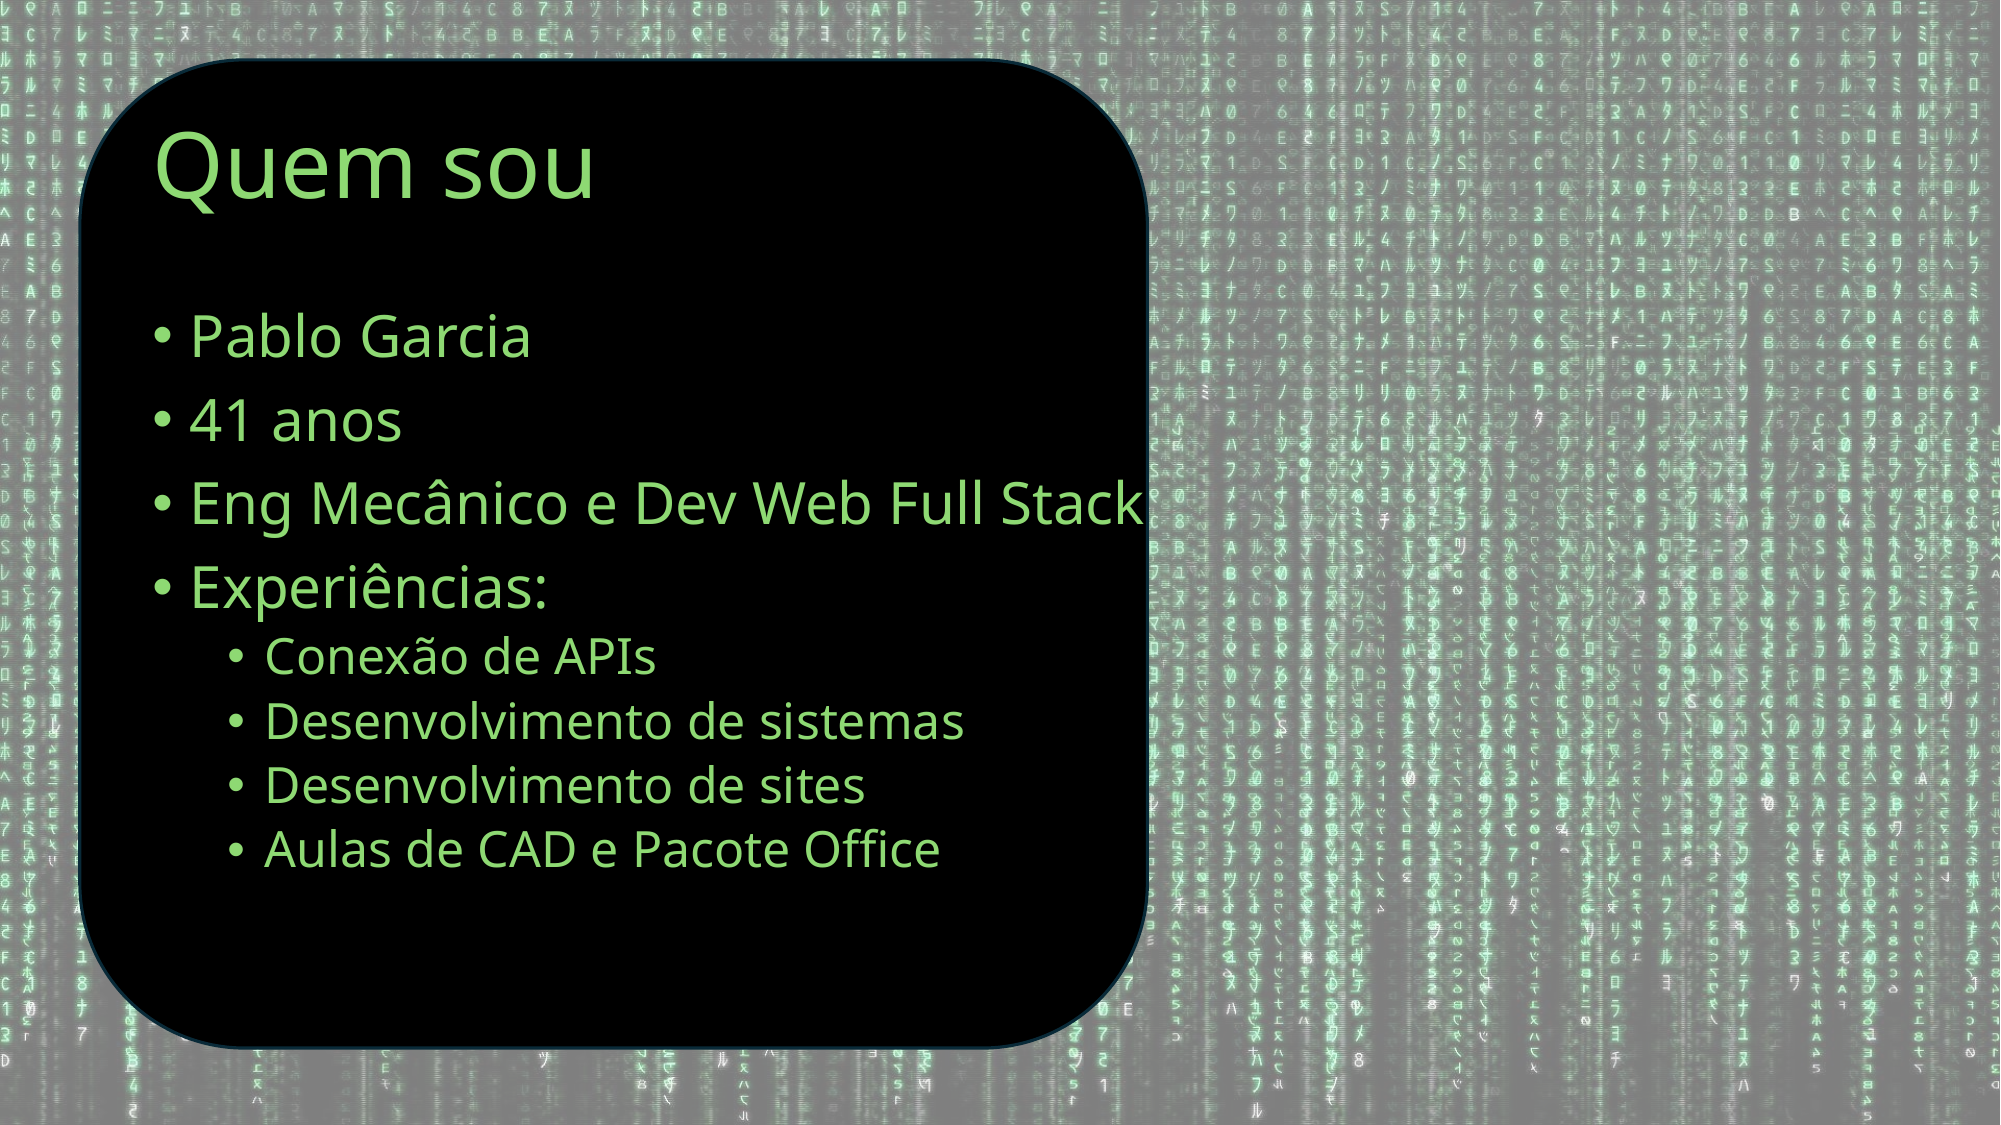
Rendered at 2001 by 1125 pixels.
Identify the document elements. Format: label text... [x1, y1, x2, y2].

title Quem sou [137, 59, 1863, 278]
text_box [141, 1014, 1086, 1050]
text_box [78, 97, 1149, 1011]
list Pablo Garcia 41 anos Eng Mecânico e Dev Web Full Stack Experiências: Conexão de APIs Desenvolvimento de sistemas Desenvolvimento de sites Aulas de CAD e Pacote Office [137, 299, 1863, 1014]
